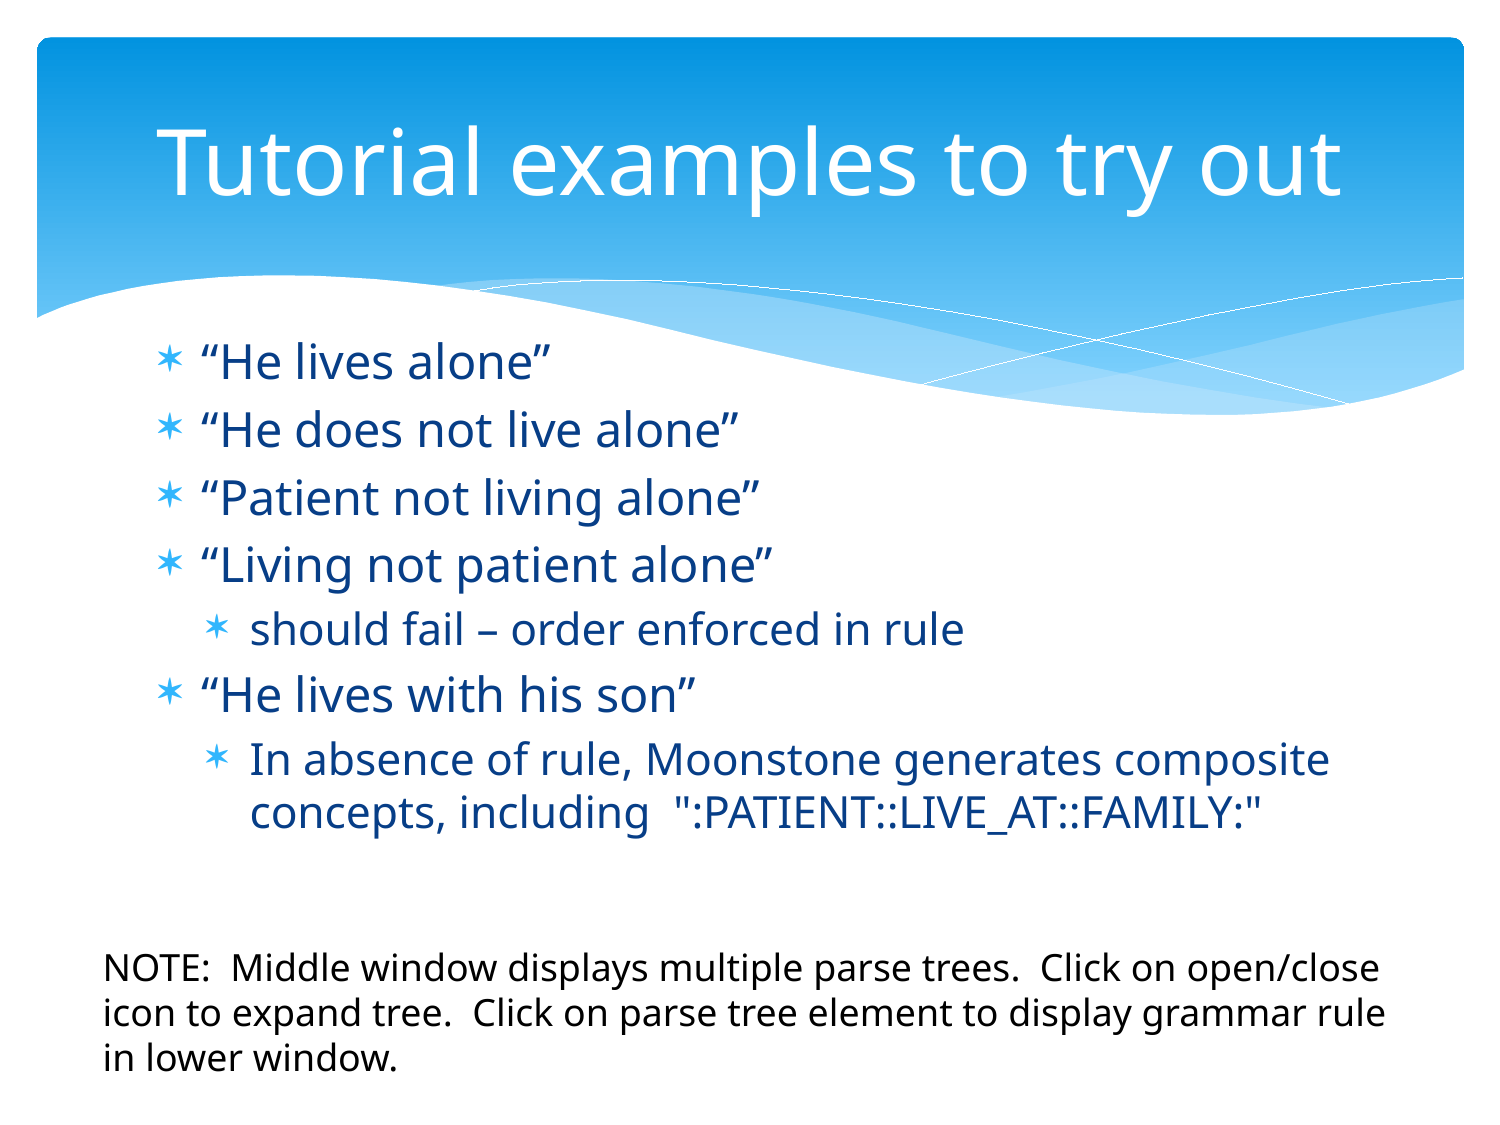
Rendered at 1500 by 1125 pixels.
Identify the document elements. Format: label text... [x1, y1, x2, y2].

list “He lives alone” “He does not live alone” “Patient not living alone” “Living not patient alone” should fail – order enforced in rule “He lives with his son” In absence of rule, Moonstone generates composite concepts, including ":PATIENT::LIVE_AT::FAMILY:" [143, 323, 1359, 890]
title Tutorial examples to try out [75, 55, 1425, 261]
text_box NOTE: Middle window displays multiple parse trees. Click on open/close icon to expand tree. Click on parse tree element to display grammar rule in lower window. [87, 936, 1407, 1087]
